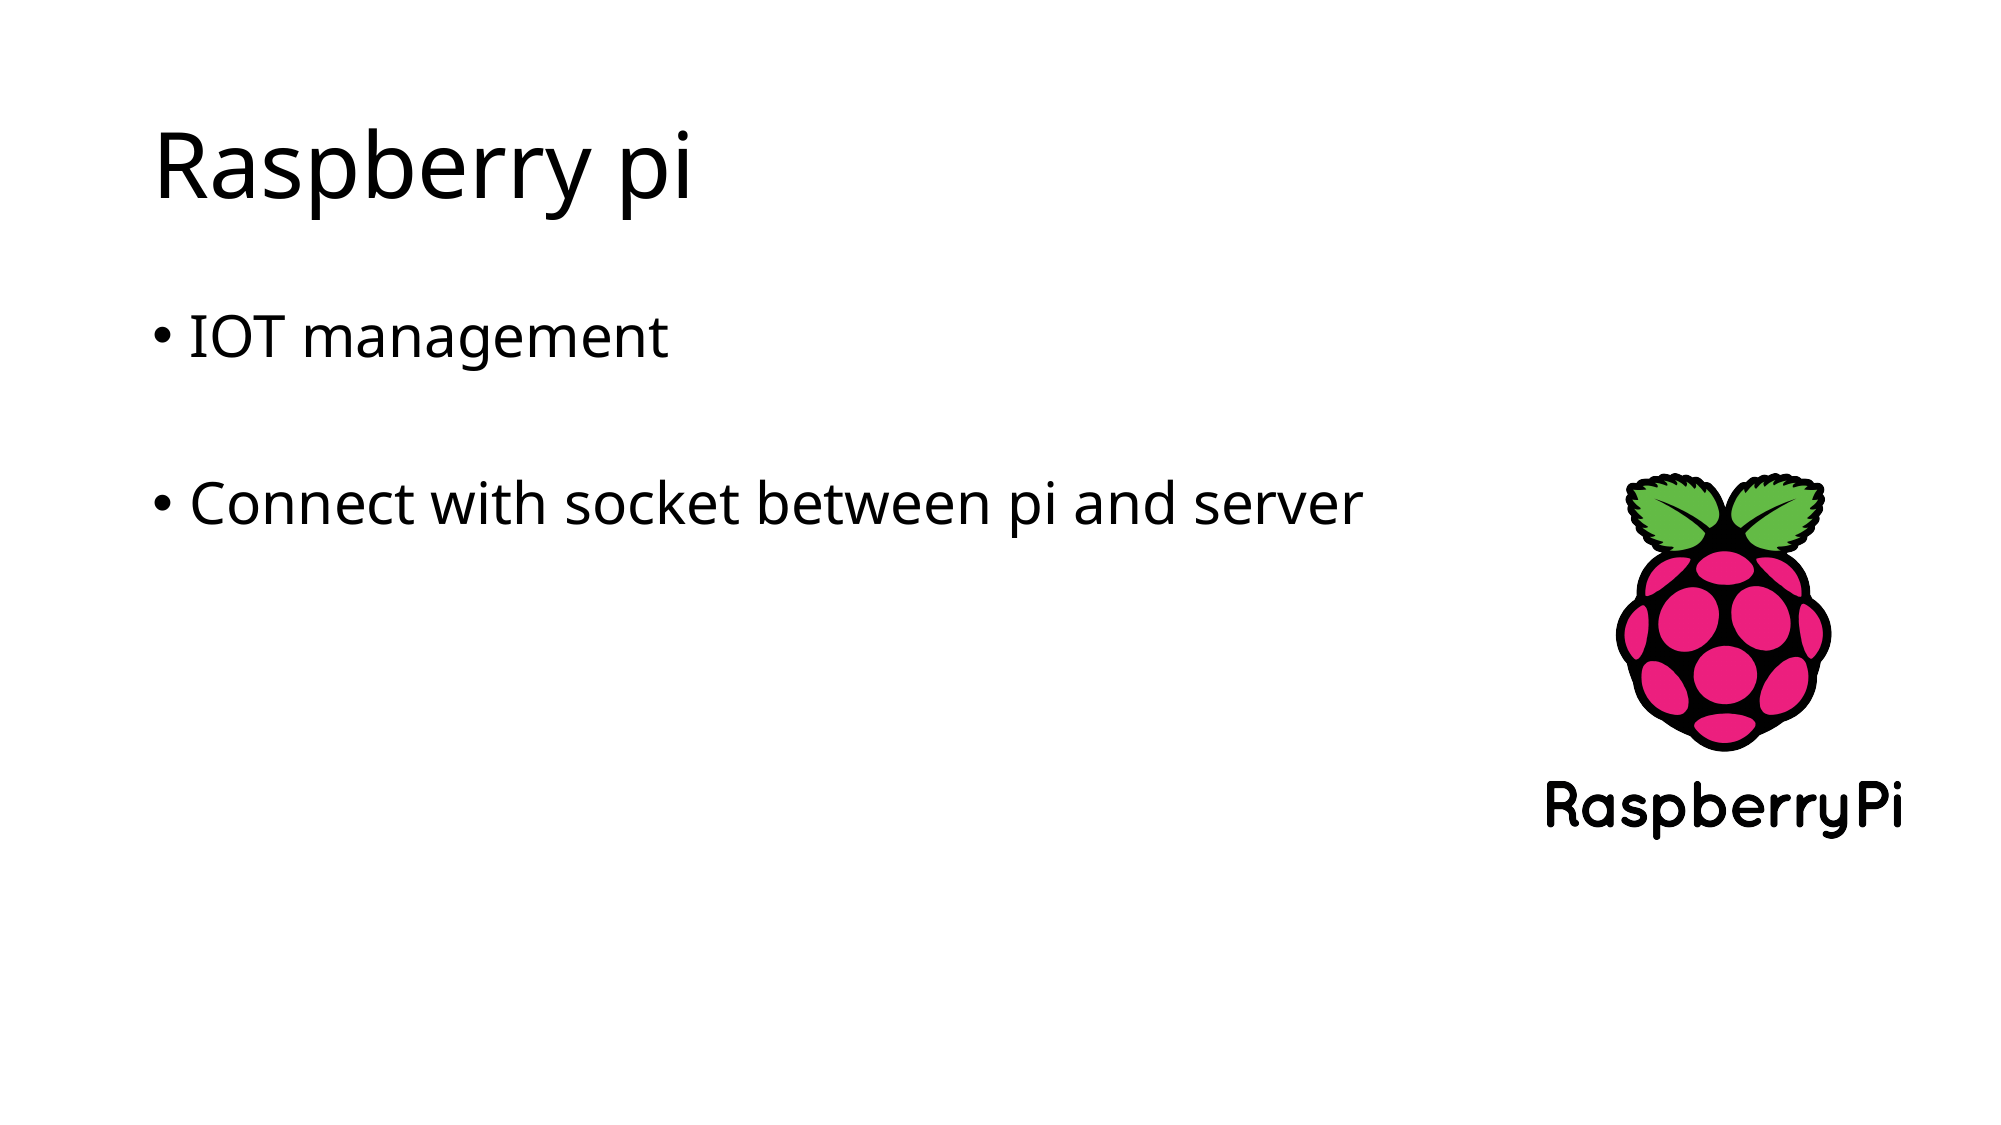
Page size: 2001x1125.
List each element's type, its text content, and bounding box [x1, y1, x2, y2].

title Raspberry pi [137, 59, 1863, 278]
list IOT management Connect with socket between pi and server [137, 299, 1863, 1014]
picture [1547, 473, 1901, 840]
